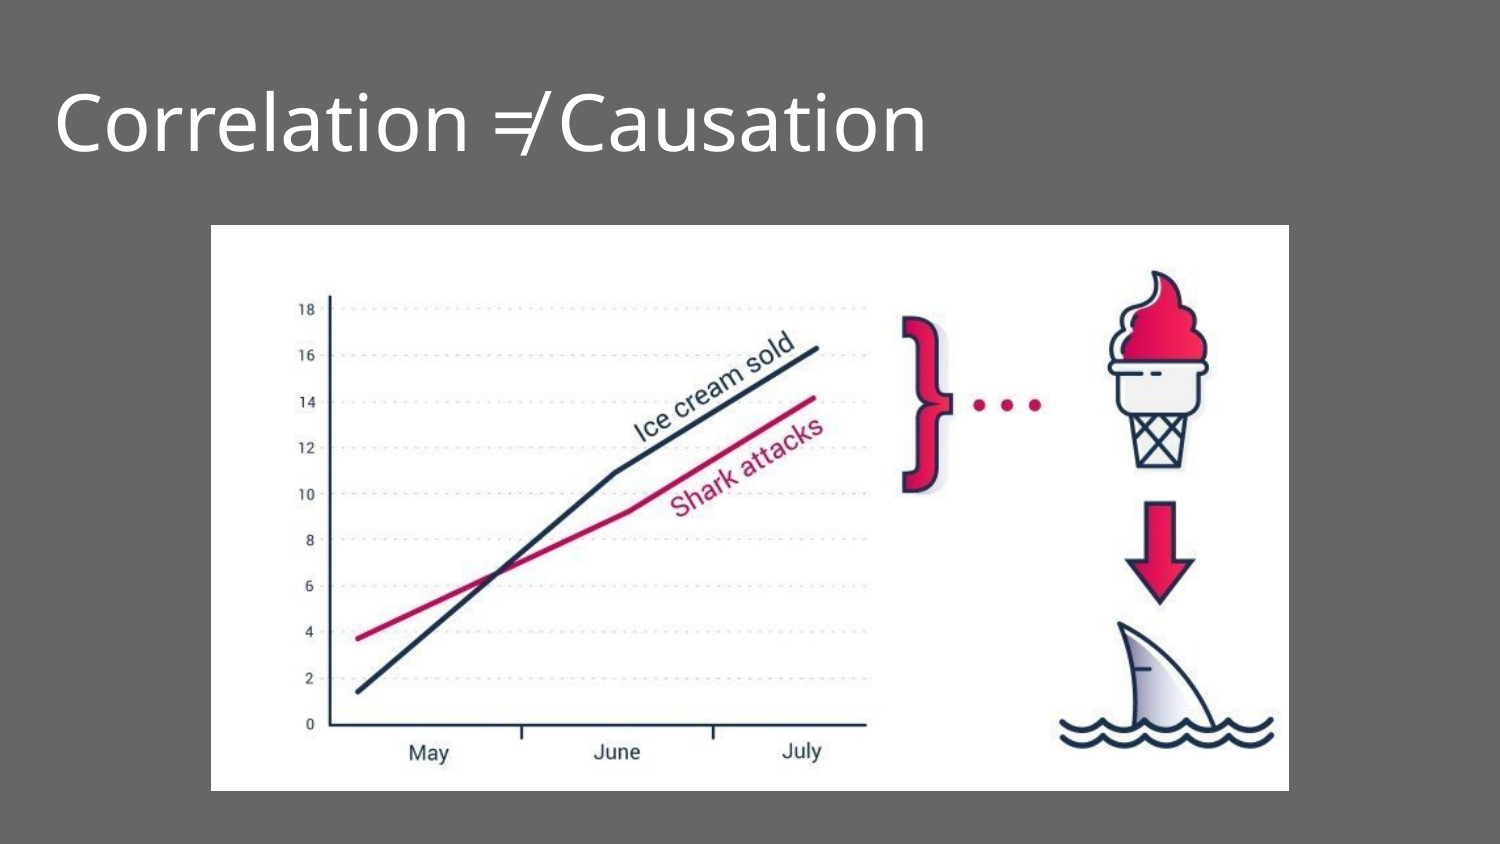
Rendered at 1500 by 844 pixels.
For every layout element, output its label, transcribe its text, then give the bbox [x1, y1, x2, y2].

title Correlation ≠ Causation [38, 72, 1437, 167]
picture [211, 225, 1289, 791]
